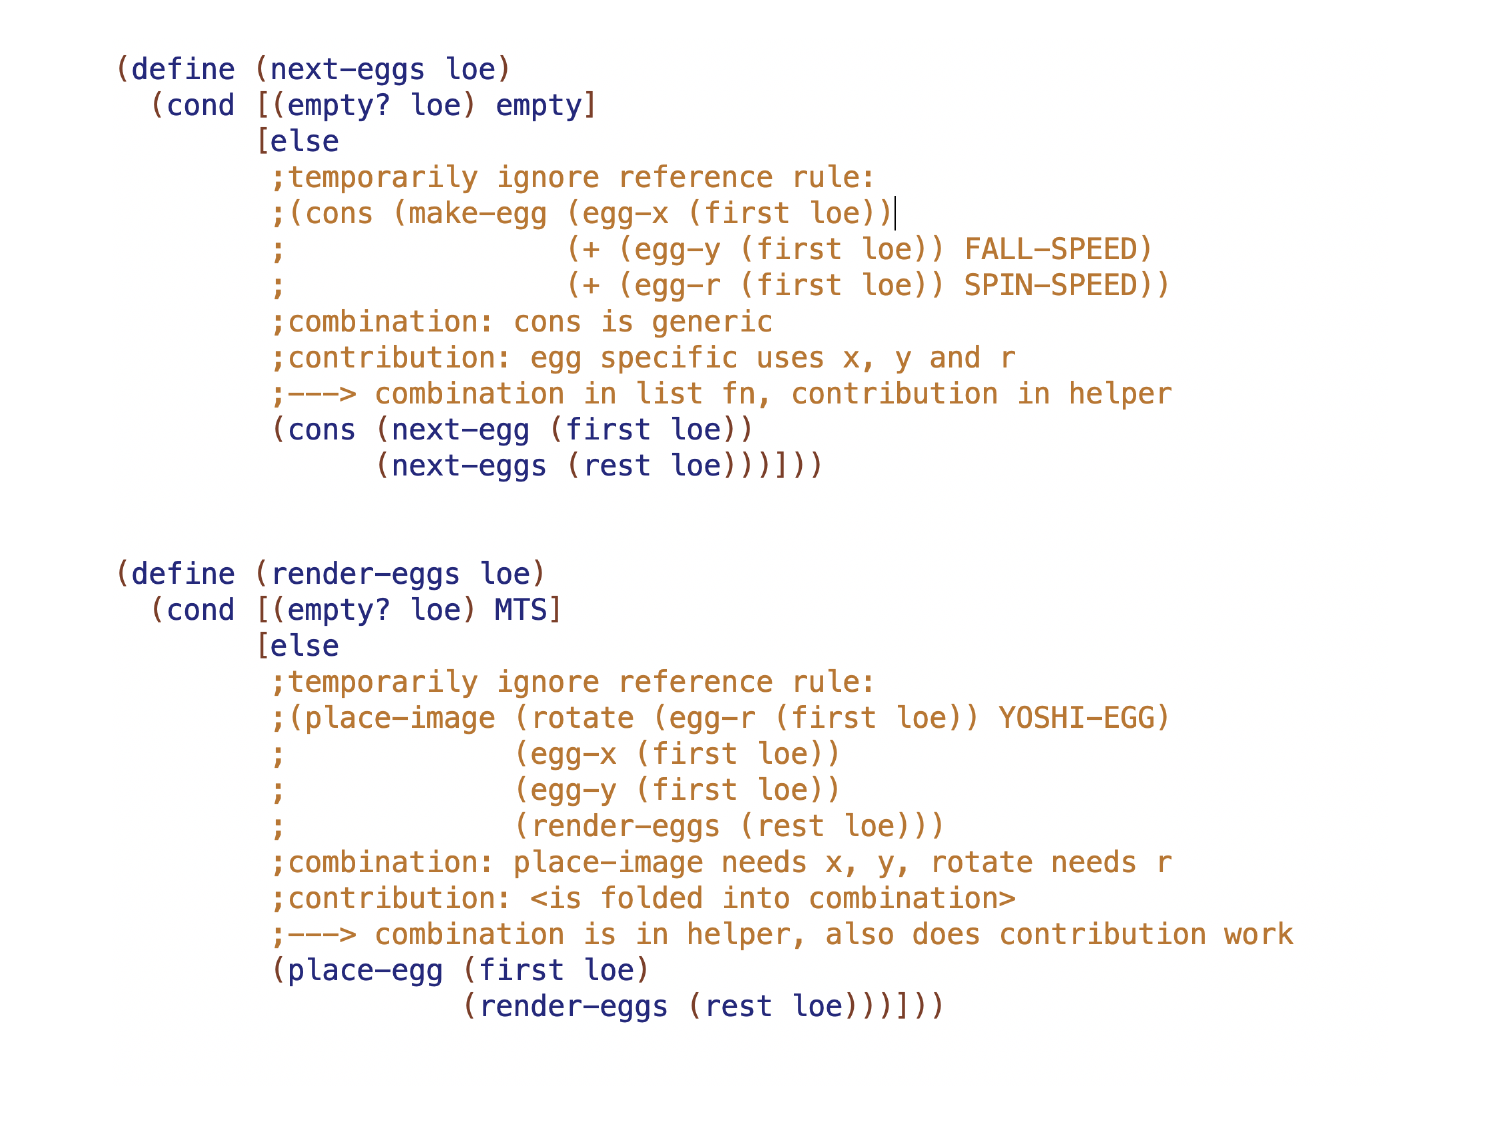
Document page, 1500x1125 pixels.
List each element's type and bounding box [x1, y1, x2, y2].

picture [112, 38, 1388, 1086]
